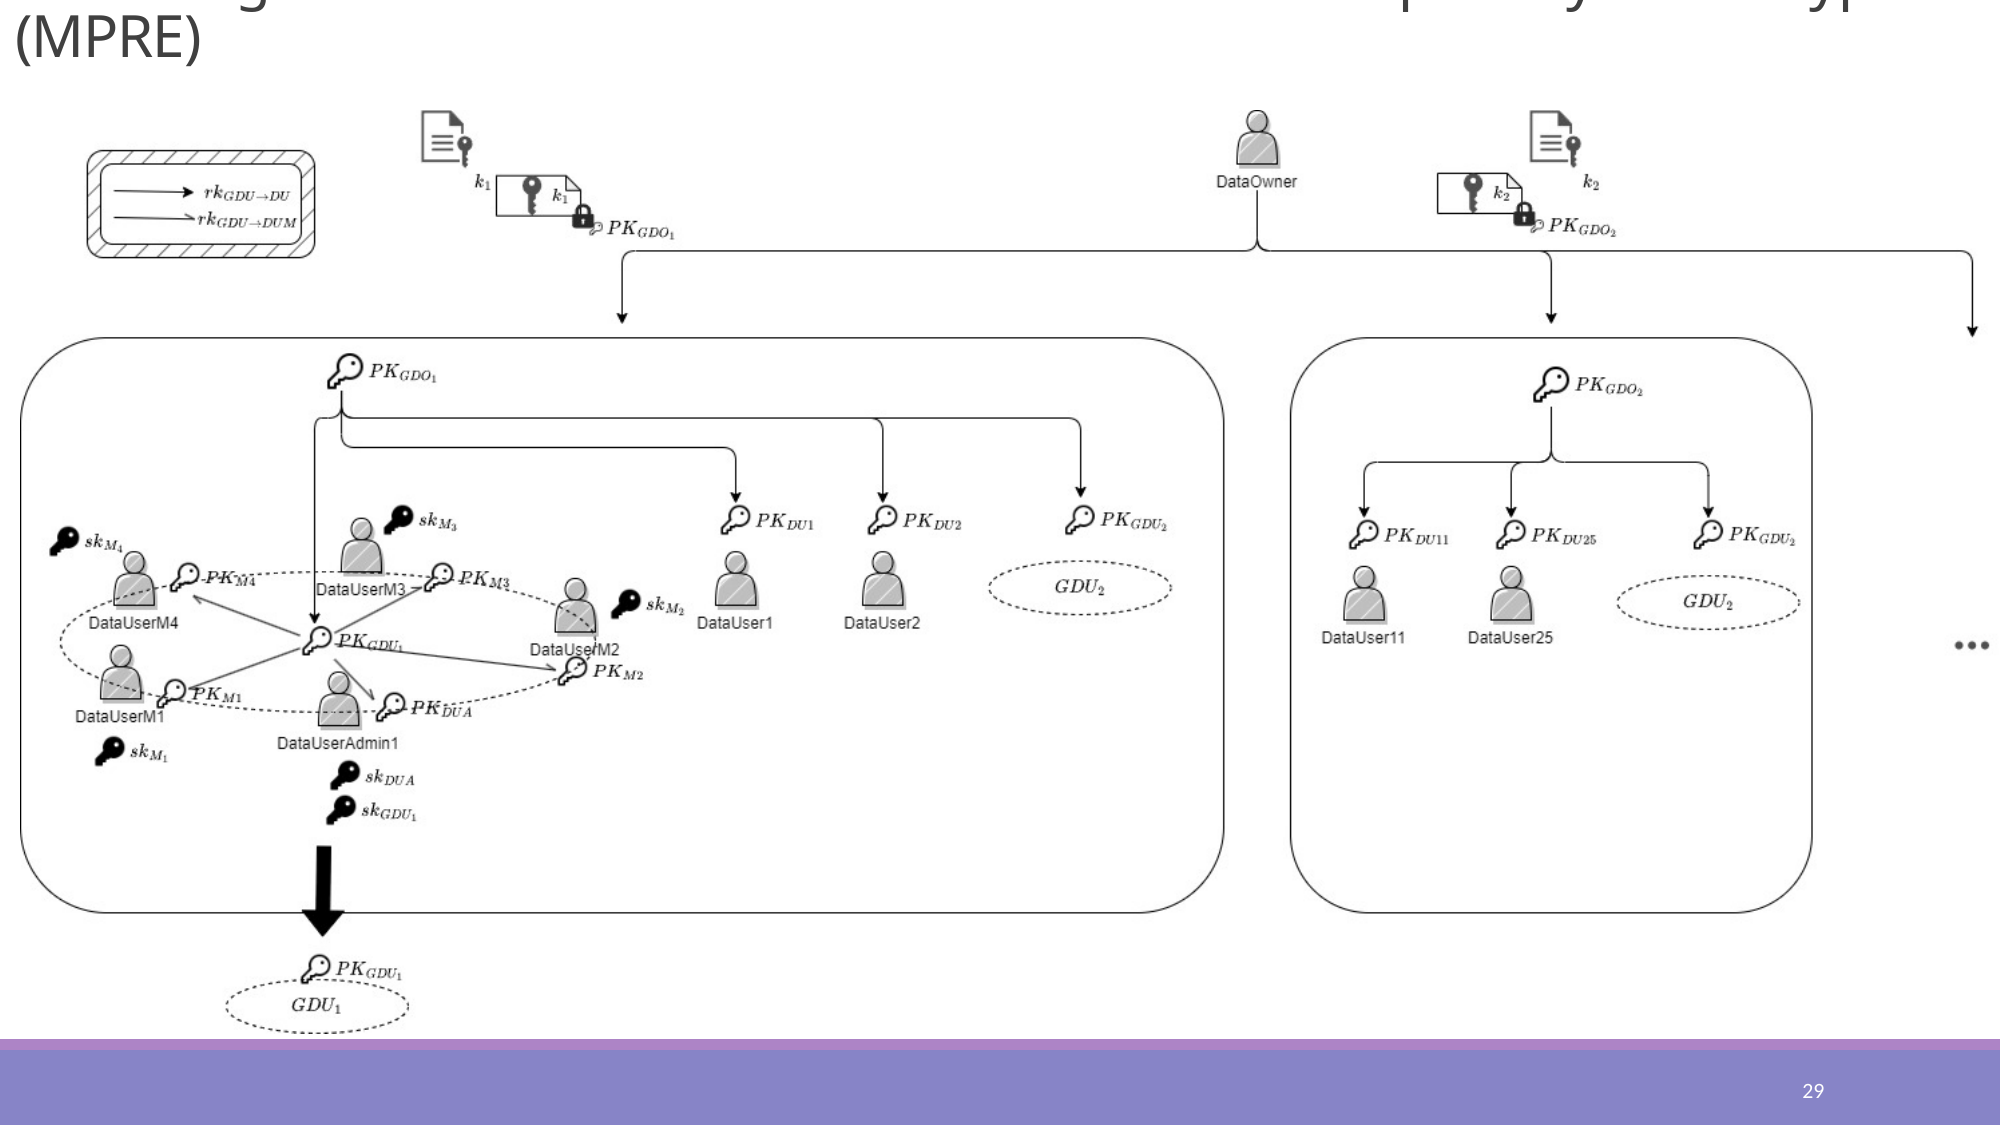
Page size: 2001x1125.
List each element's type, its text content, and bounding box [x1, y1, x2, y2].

title Achieving More Flexible Access Control with Multi-hop Proxy Re-Encryption (MPRE) [0, 0, 2000, 78]
slide_number 29 [1624, 1059, 1840, 1120]
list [19, 109, 2000, 1035]
